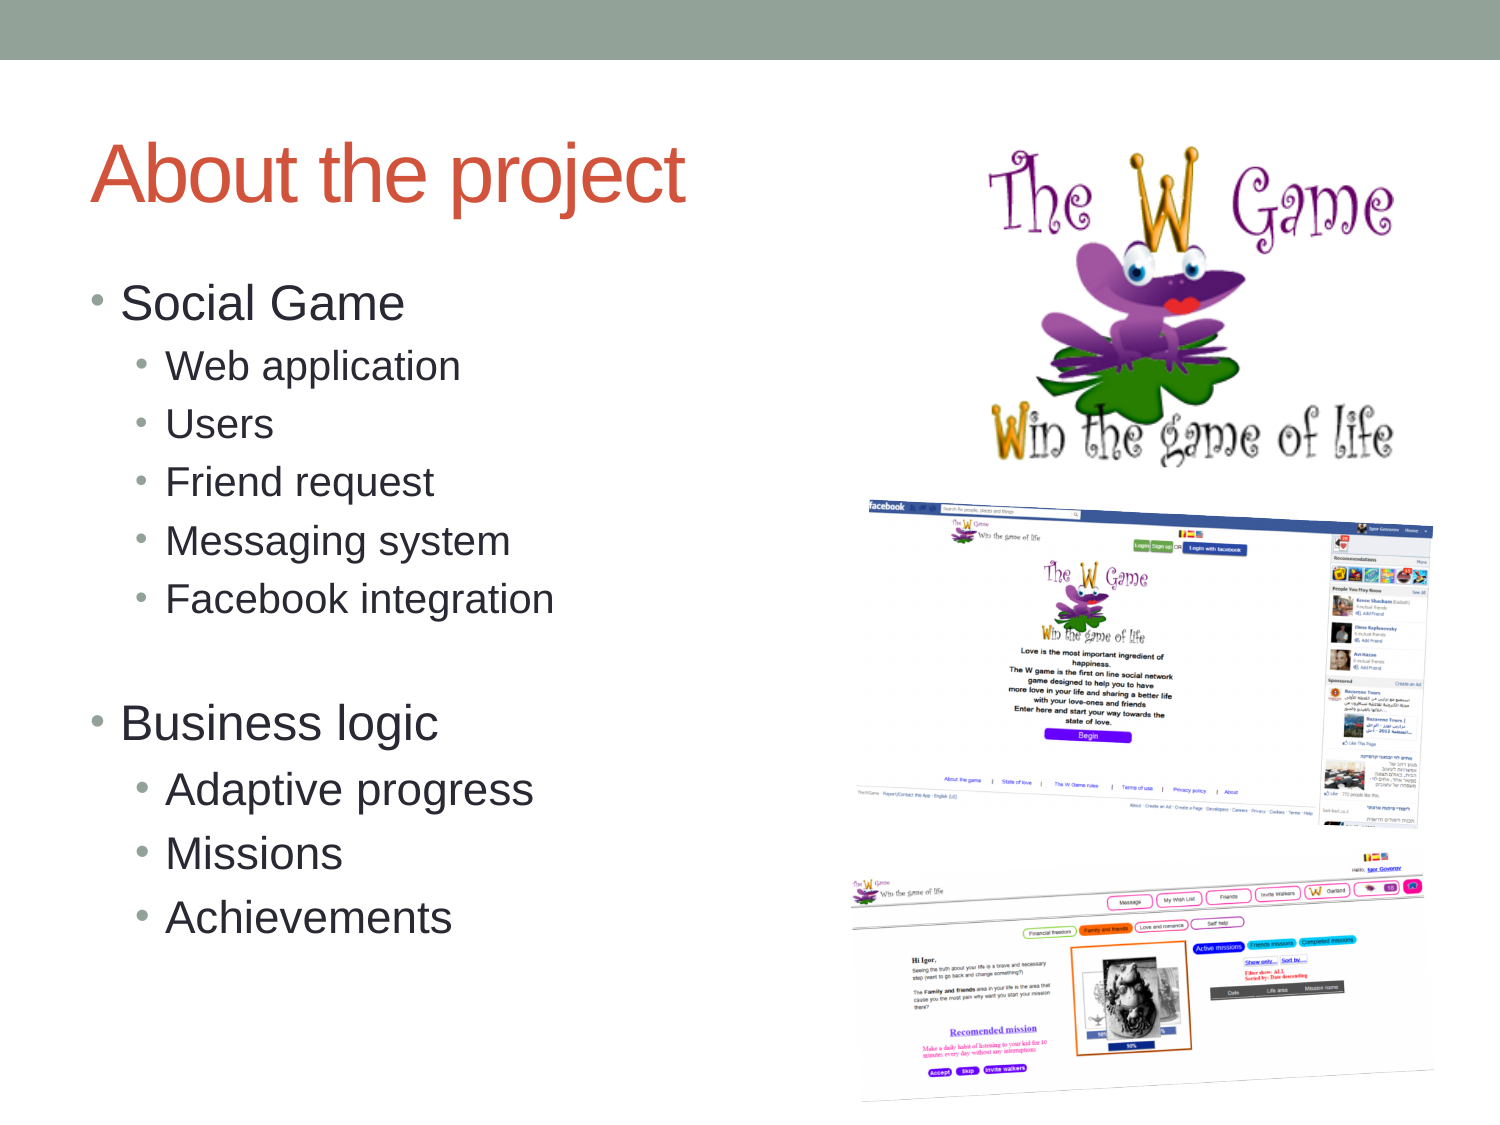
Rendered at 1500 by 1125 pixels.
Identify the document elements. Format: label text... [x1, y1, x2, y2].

picture [856, 500, 1433, 829]
picture [987, 137, 1394, 471]
picture [850, 847, 1433, 1102]
title About the project [75, 87, 1425, 250]
list Social Game Web application Users Friend request Messaging system Facebook integration Business logic Adaptive progress Missions Achievements [75, 262, 1425, 1063]
